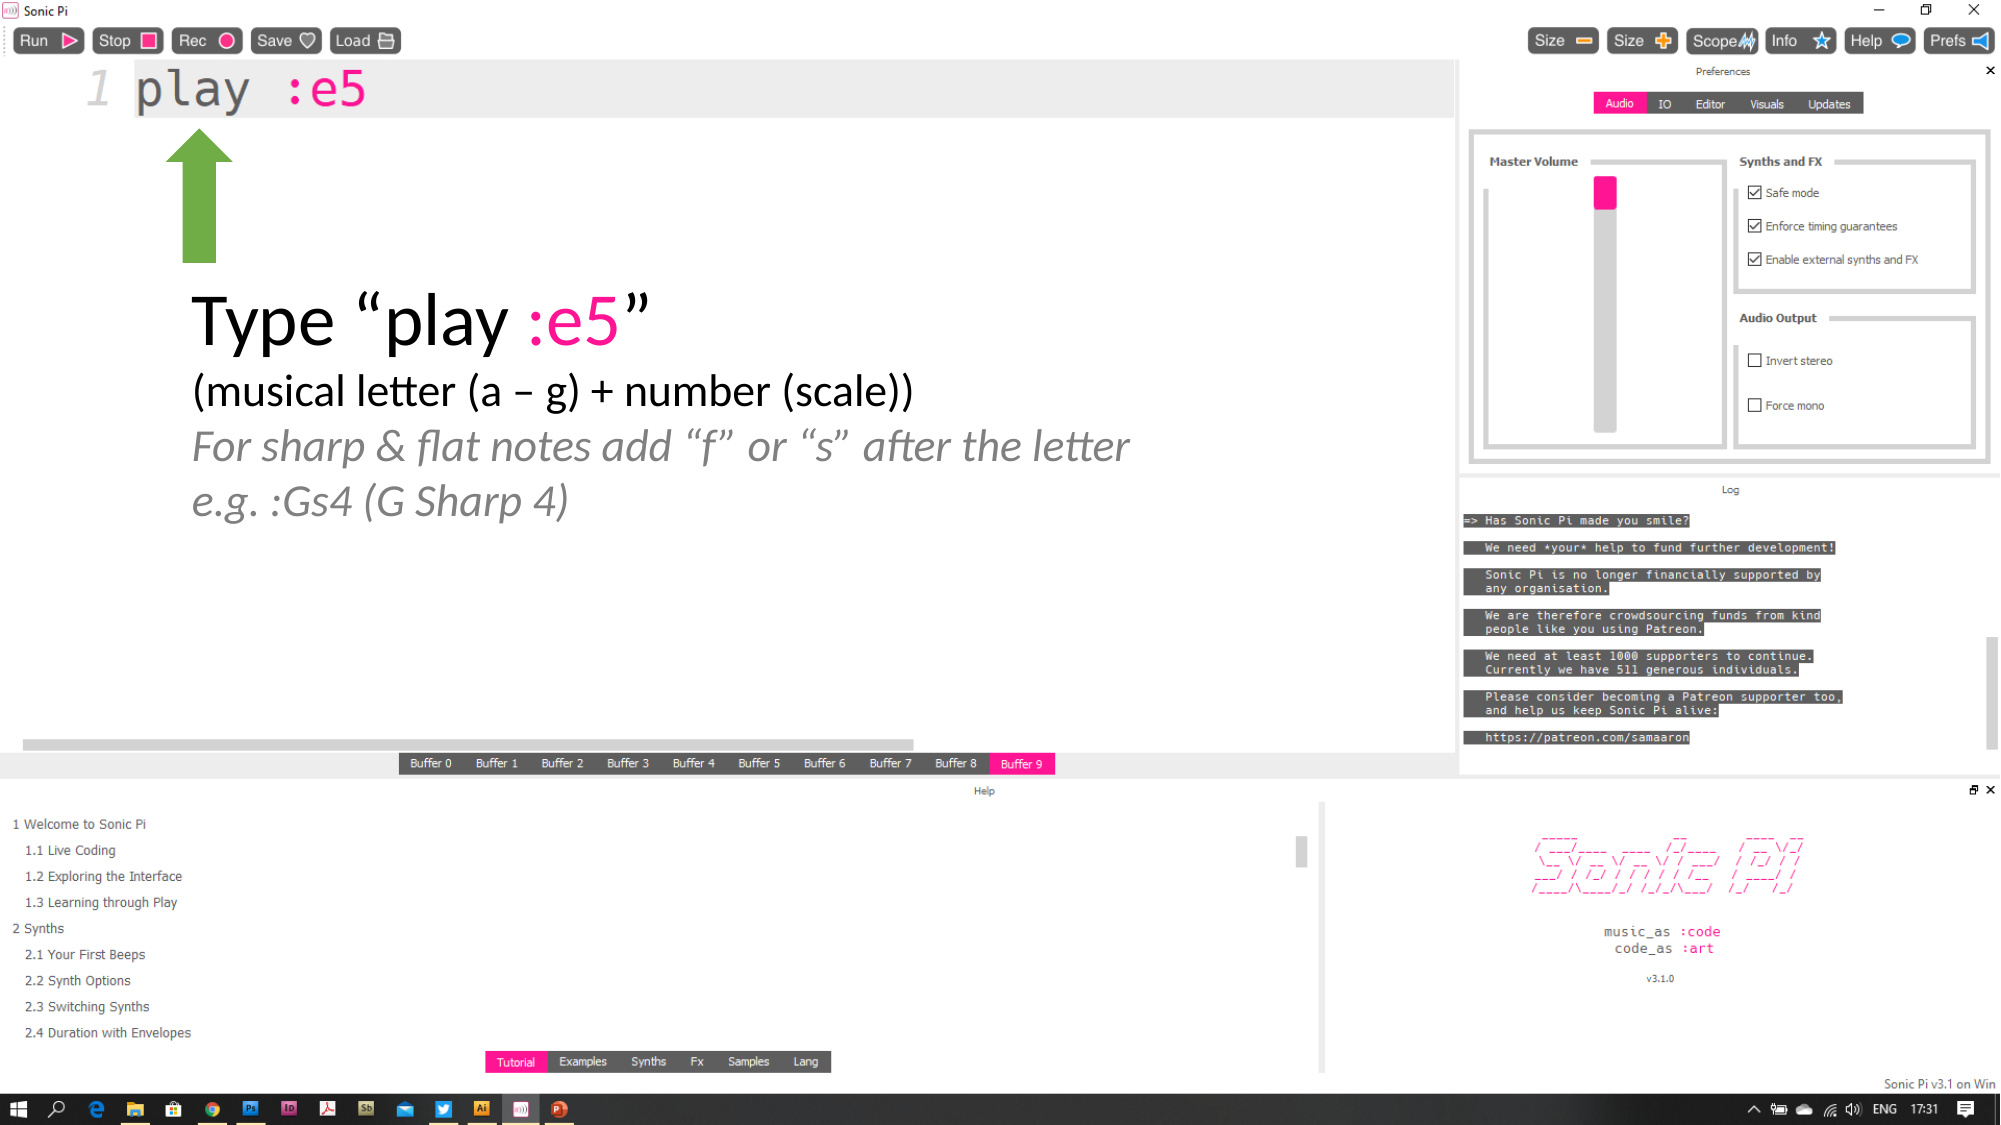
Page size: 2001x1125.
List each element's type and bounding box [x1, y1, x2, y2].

picture [0, 0, 2000, 1125]
text_box [165, 128, 1158, 536]
